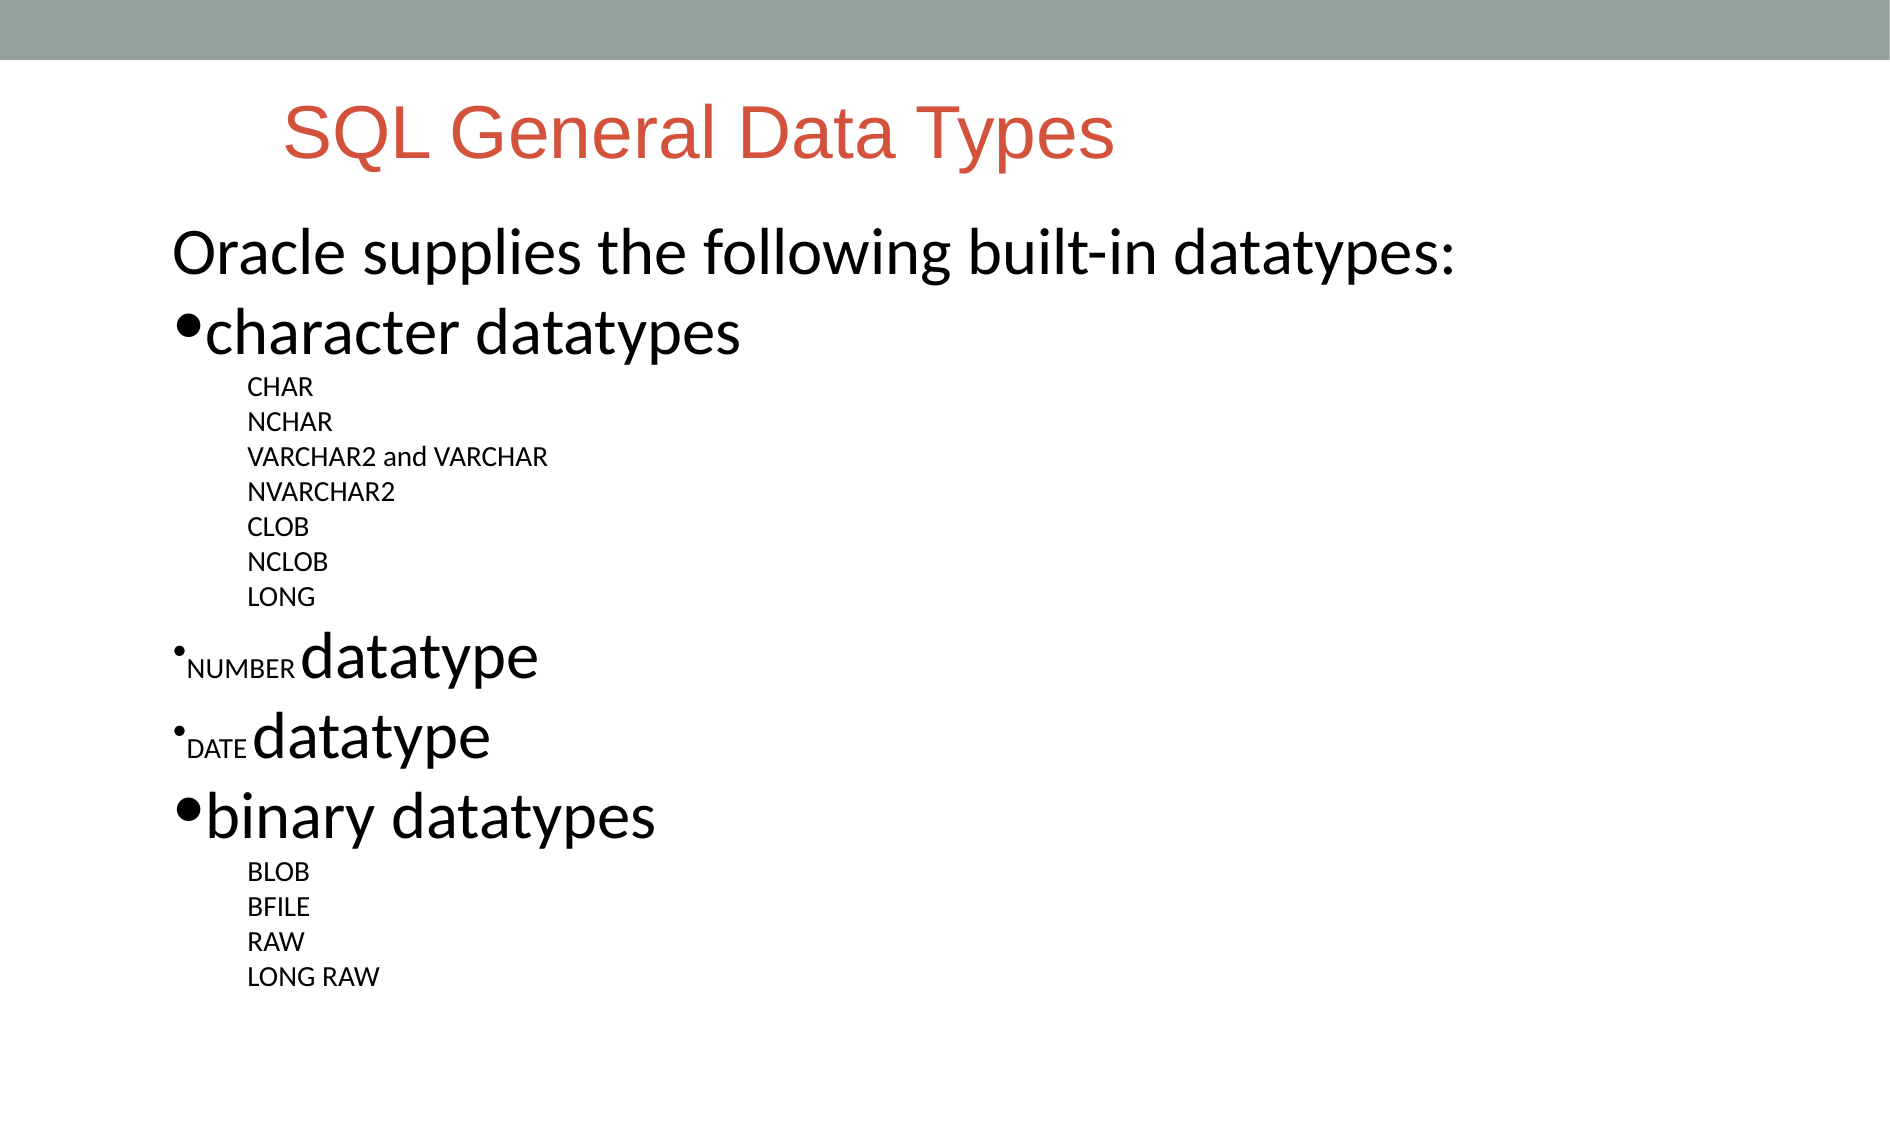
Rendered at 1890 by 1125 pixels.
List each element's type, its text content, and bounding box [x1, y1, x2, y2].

text_box Oracle supplies the following built-in datatypes: character datatypes CHAR NCHAR VARCHAR2 and VARCHAR NVARCHAR2 CLOB NCLOB LONG NUMBER datatype DATE datatype binary datatypes BLOB BFILE RAW LONG RAW [157, 200, 1595, 1025]
title SQL General Data Types [107, 80, 1289, 271]
